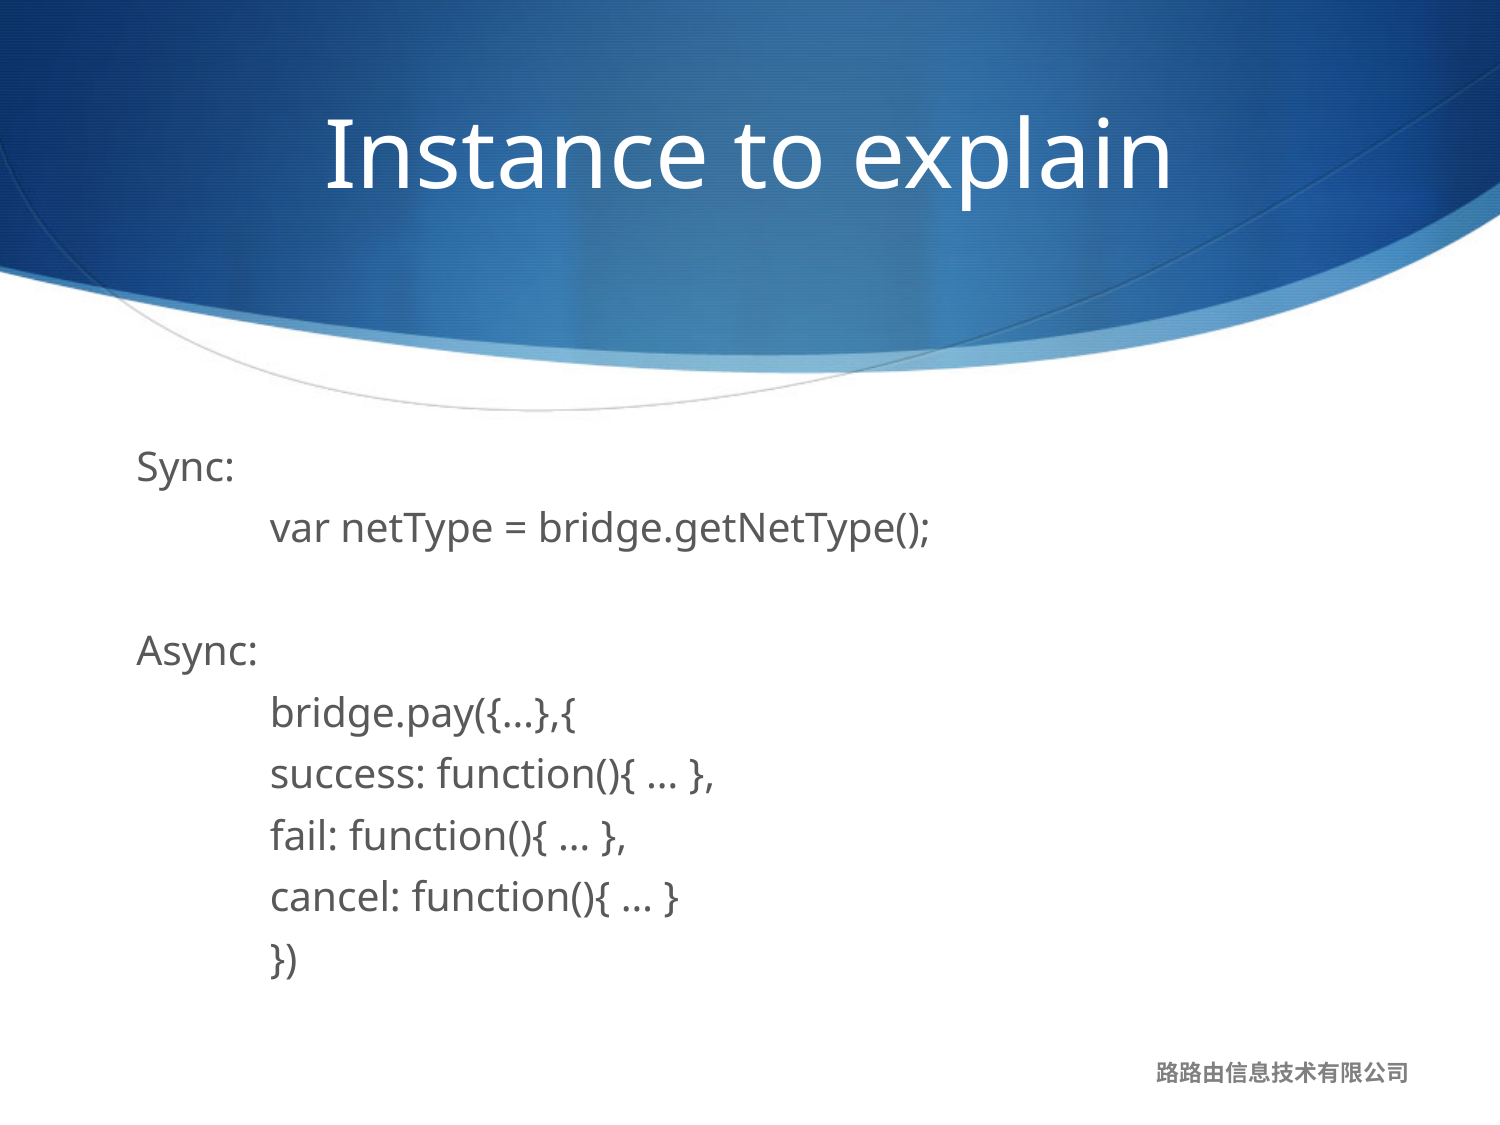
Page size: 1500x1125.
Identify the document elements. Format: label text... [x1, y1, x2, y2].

title Instance to explain [75, 56, 1425, 245]
picture [0, 0, 1500, 1125]
footer 路路由信息技术有限公司 [949, 1042, 1425, 1103]
list Sync: var netType = bridge.getNetType(); Async: bridge.pay({…},{ success: function(){ … }, fail: function(){ … }, cancel: function(){ … } }) [121, 454, 1379, 991]
